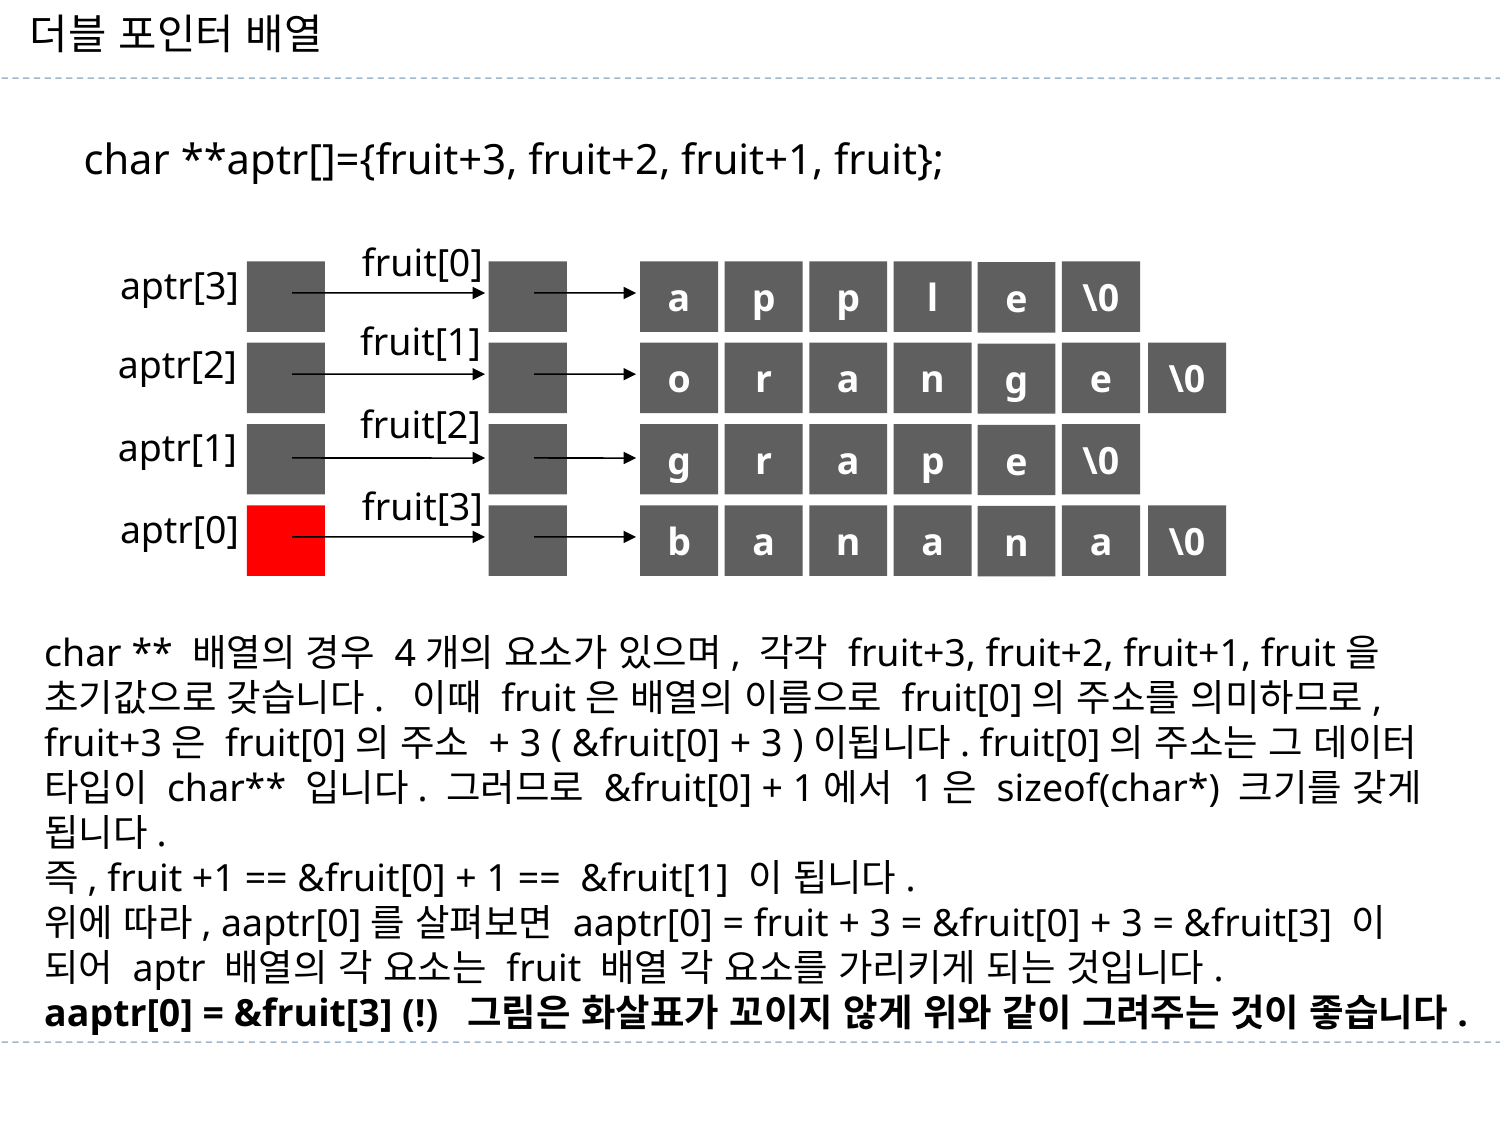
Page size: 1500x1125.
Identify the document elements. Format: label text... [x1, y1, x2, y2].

text_box char ** 배열의 경우 4개의 요소가 있으며, 각각 fruit+3, fruit+2, fruit+1, fruit을 초기값으로 갖습니다. 이때 fruit은 배열의 이름으로 fruit[0]의 주소를 의미하므로, fruit+3은 fruit[0]의 주소 + 3 ( &fruit[0] + 3 )이됩니다. fruit[0]의 주소는 그 데이터 타입이 char** 입니다. 그러므로 &fruit[0] + 1에서 1은 sizeof(char*) 크기를 갖게 됩니다. 즉, fruit +1 == &fruit[0] + 1 == &fruit[1] 이 됩니다. 위에 따라, aaptr[0]를 살펴보면 aaptr[0] = fruit + 3 = &fruit[0] + 3 = &fruit[3] 이 되어 aptr 배열의 각 요소는 fruit 배열 각 요소를 가리키게 되는 것입니다. aaptr[0] = &fruit[3] (!) 그림은 화살표가 꼬이지 않게 위와 같이 그려주는 것이 좋습니다. [29, 621, 1471, 1042]
text_box 더블 포인터 배열 [14, 0, 338, 65]
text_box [101, 231, 1227, 577]
text_box char **aptr[]={fruit+3, fruit+2, fruit+1, fruit}; [68, 125, 1168, 208]
